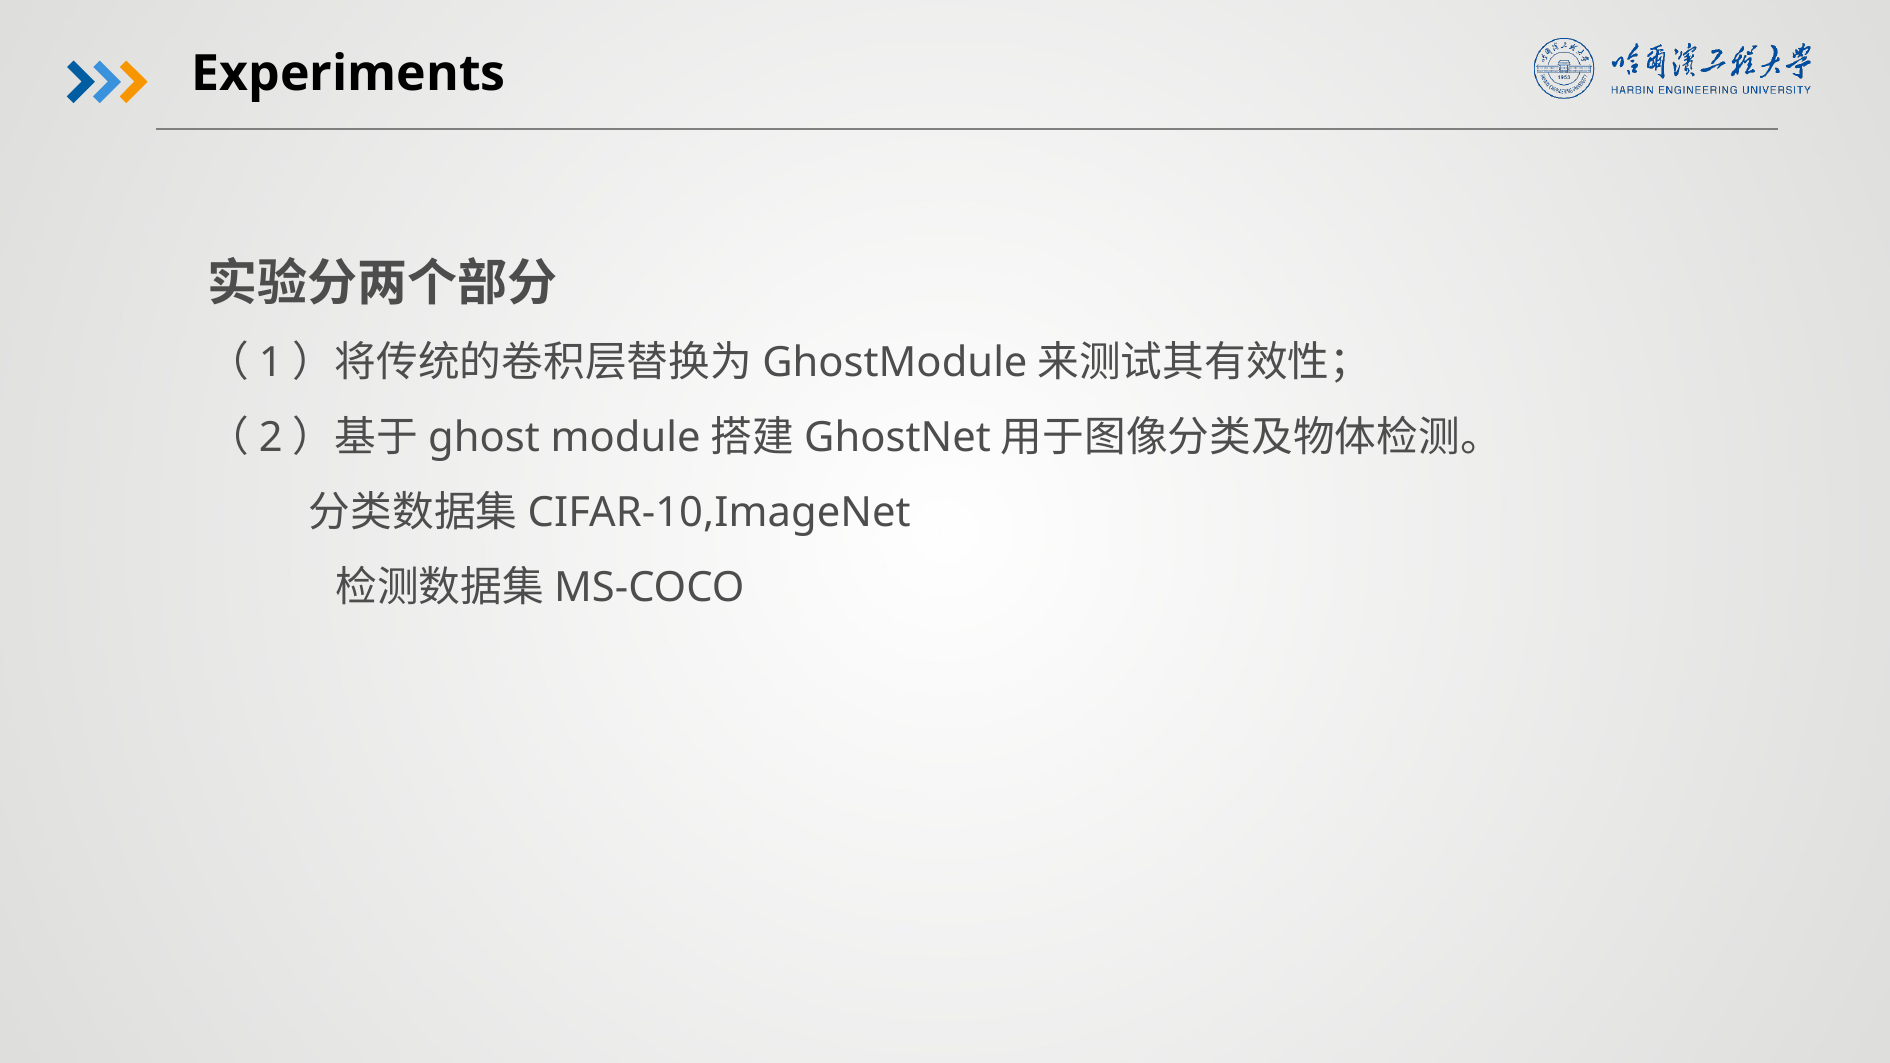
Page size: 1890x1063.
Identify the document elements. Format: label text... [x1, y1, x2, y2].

text_box Experiments [191, 39, 1524, 102]
picture [0, 0, 1890, 1063]
text_box 实验分两个部分 （1）将传统的卷积层替换为GhostModule来测试其有效性； （2）基于ghost module搭建GhostNet用于图像分类及物体检测。 分类数据集CIFAR-10,ImageNet 检测数据集MS-COCO [192, 212, 1752, 618]
